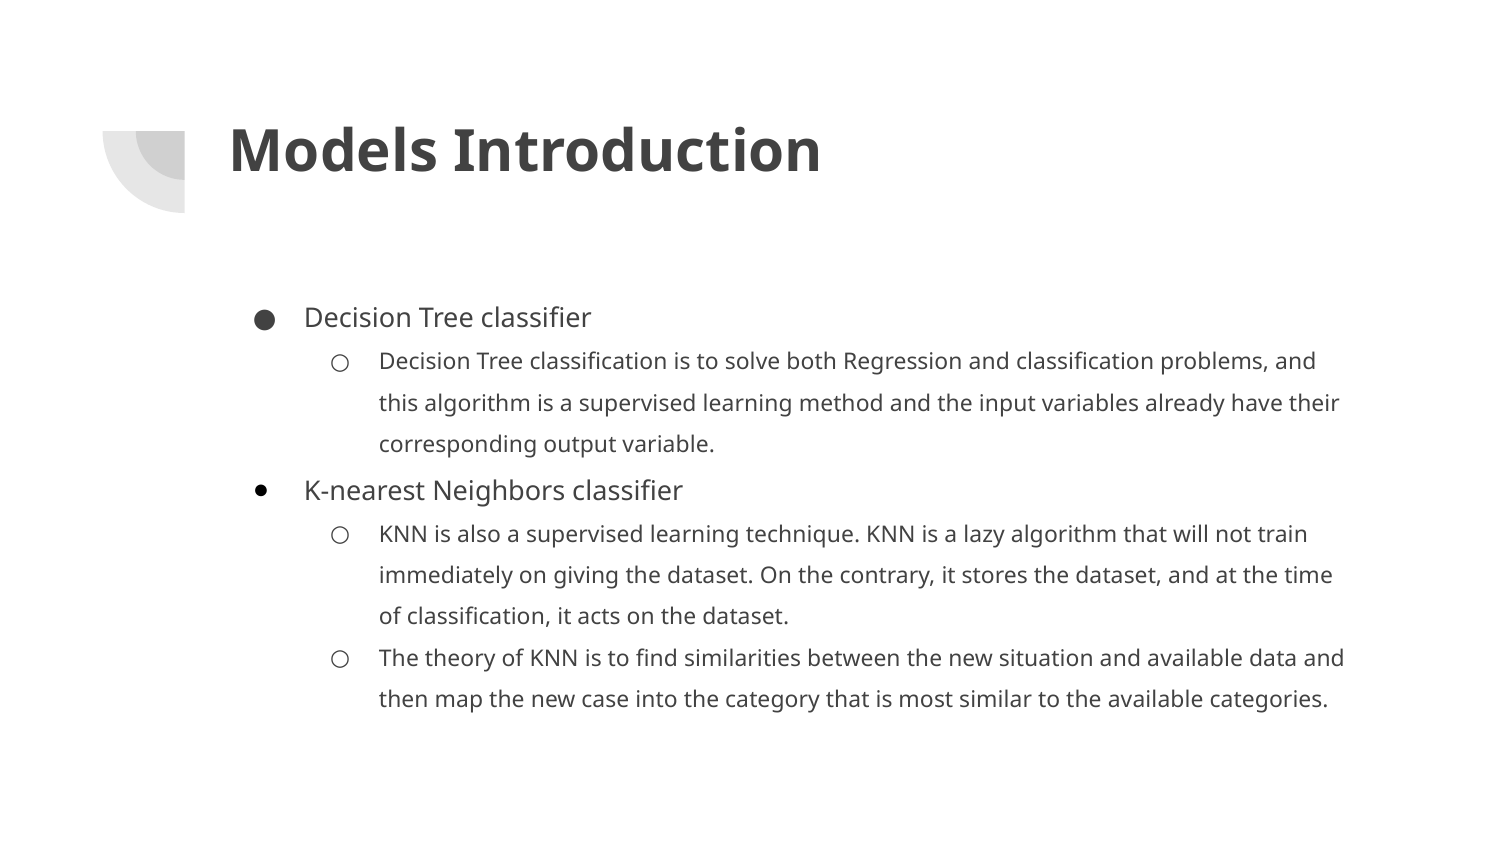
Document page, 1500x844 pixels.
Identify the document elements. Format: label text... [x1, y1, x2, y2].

title Models Introduction [213, 98, 1368, 263]
list Decision Tree classifier Decision Tree classification is to solve both Regression and classification problems, and this algorithm is a supervised learning method and the input variables already have their corresponding output variable. K-nearest Neighbors classifier KNN is also a supervised learning technique. KNN is a lazy algorithm that will not train immediately on giving the dataset. On the contrary, it stores the dataset, and at the time of classification, it acts on the dataset. The theory of KNN is to find similarities between the new situation and available data and then map the new case into the category that is most similar to the available categories. [213, 269, 1368, 735]
